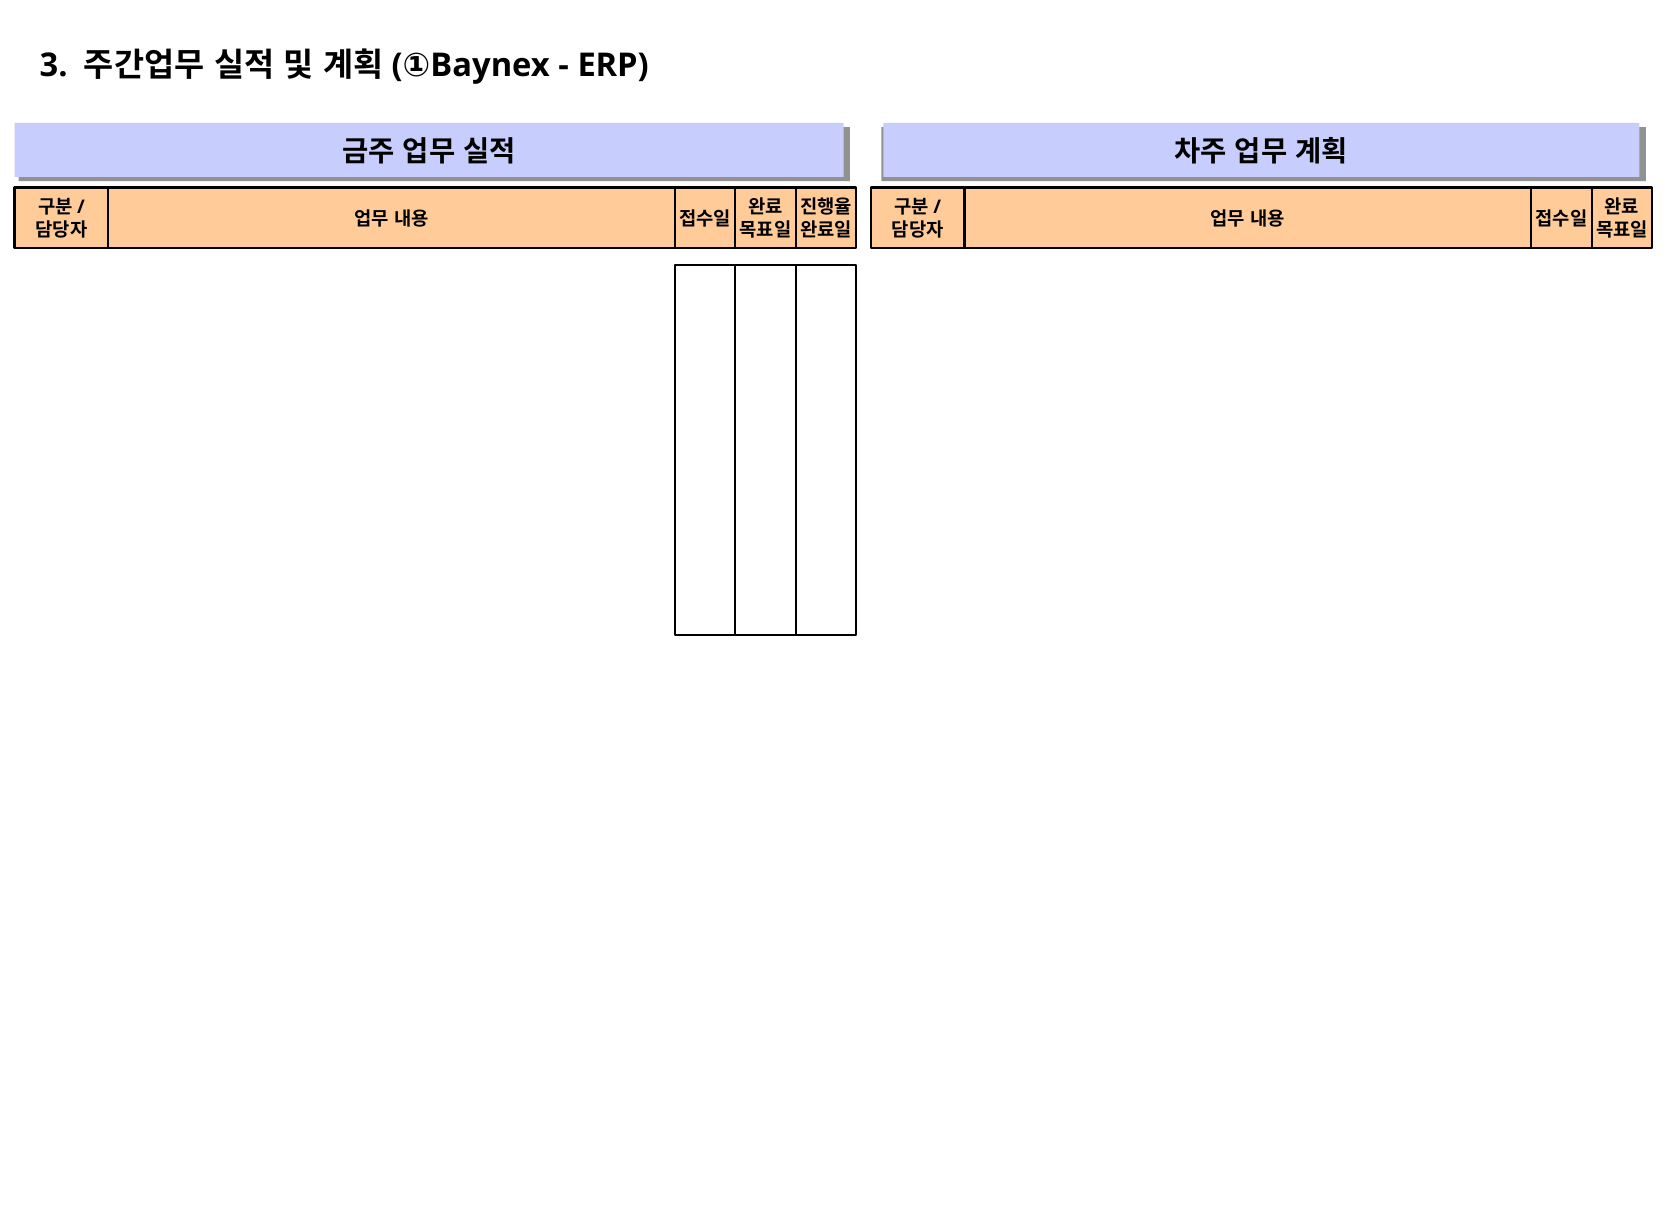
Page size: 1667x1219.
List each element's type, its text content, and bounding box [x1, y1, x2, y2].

text_box " " [18, 127, 850, 182]
text_box 금주 업무 실적 [14, 122, 844, 177]
text_box [795, 264, 857, 636]
text_box [675, 264, 736, 636]
text_box 진행율 완료일 [795, 187, 857, 248]
text_box 구분/ 담당자 [14, 187, 108, 248]
text_box 차주 업무 계획 [883, 122, 1640, 177]
text_box " " [881, 127, 1646, 182]
text_box 3. 주간업무 실적 및 계획(①Baynex - ERP) [39, 43, 1019, 107]
text_box 완료 목표일 [735, 187, 795, 248]
text_box 업무 내용 [108, 187, 675, 248]
text_box 완료 목표일 [1591, 187, 1653, 248]
text_box 구분/ 담당자 [870, 187, 964, 248]
text_box 접수일 [1531, 187, 1591, 248]
text_box 접수일 [675, 187, 735, 248]
text_box [736, 264, 795, 636]
text_box 업무 내용 [964, 187, 1531, 248]
